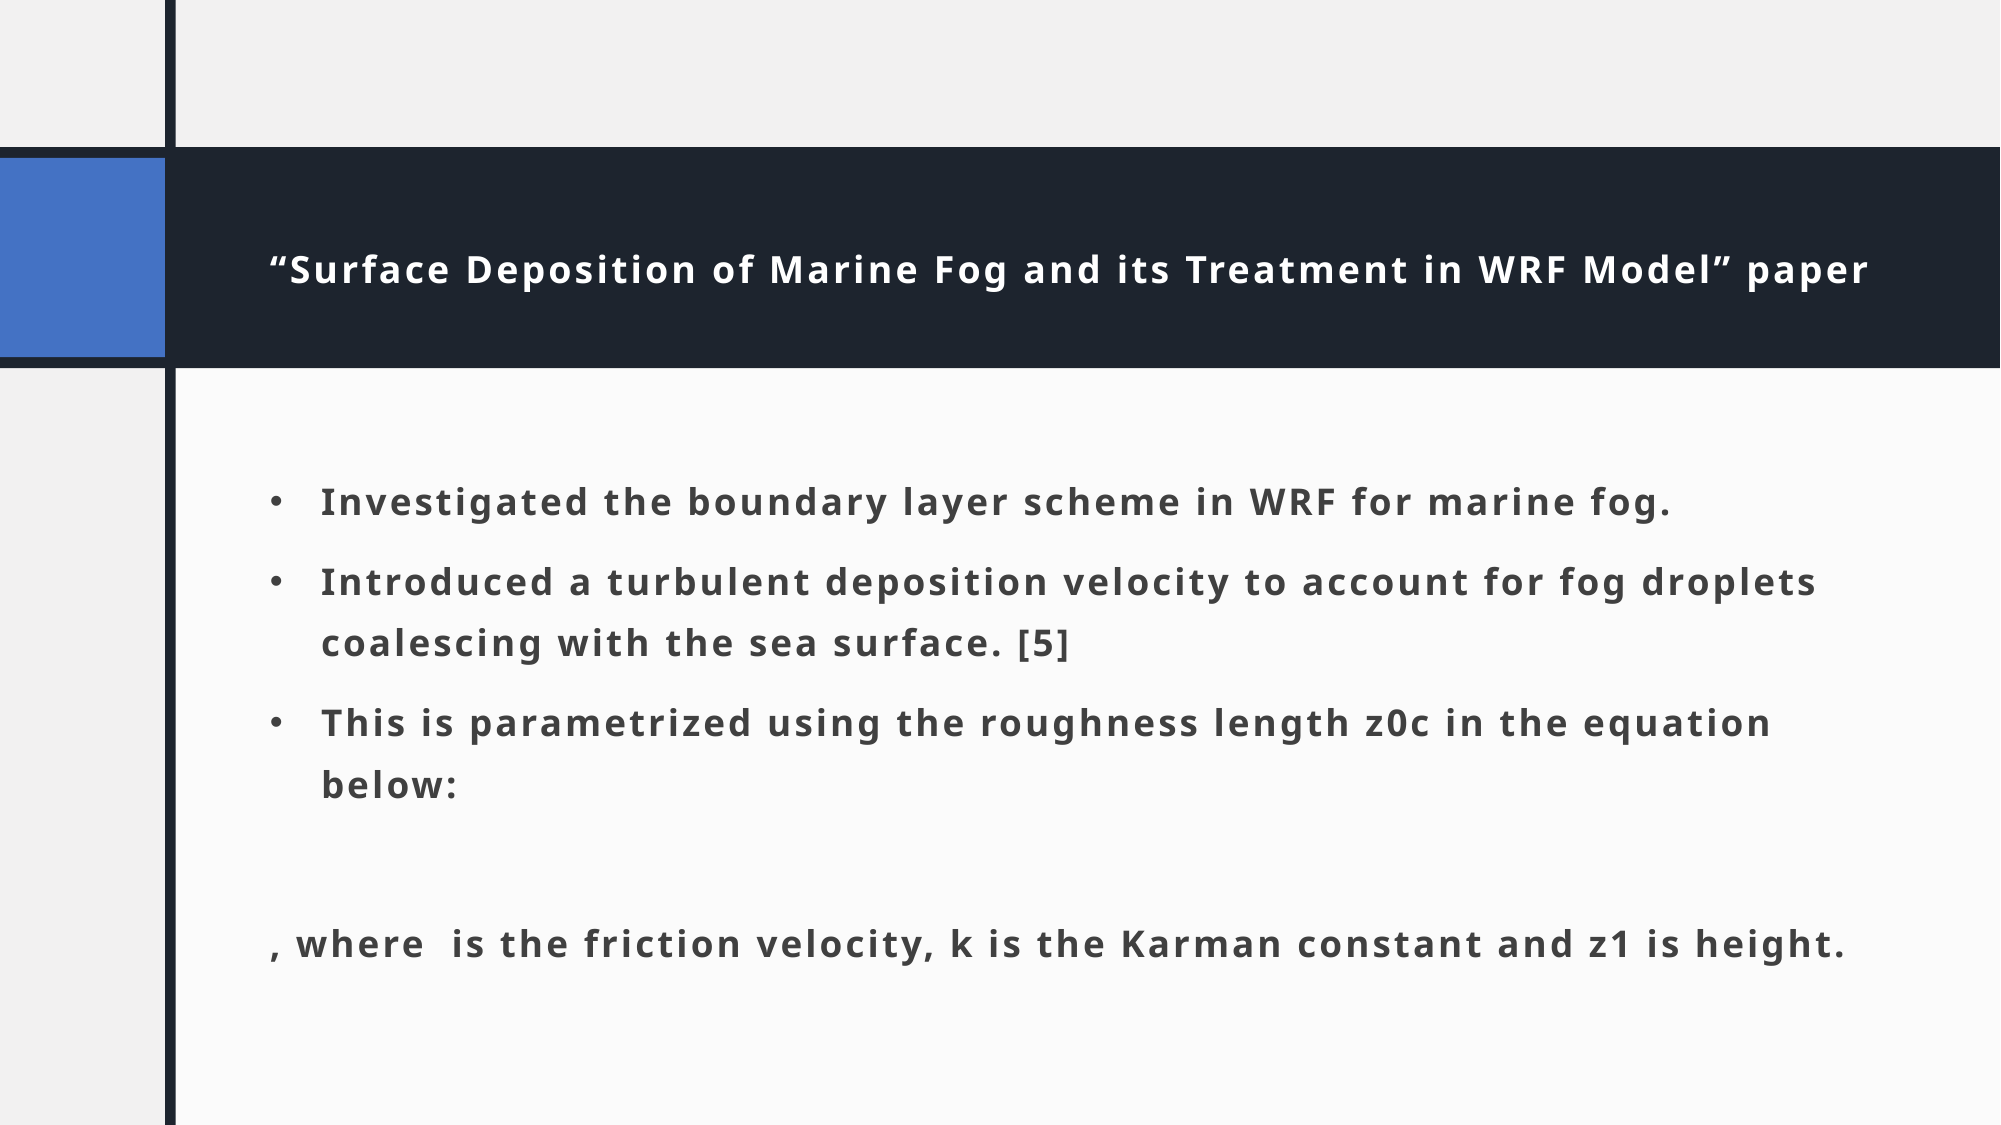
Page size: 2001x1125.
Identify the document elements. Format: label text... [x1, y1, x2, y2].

text_box [164, 0, 177, 1125]
text_box [0, 369, 164, 1125]
title “Surface Deposition of Marine Fog and its Treatment in WRF Model” paper [251, 171, 1895, 341]
text_box [177, 0, 2000, 146]
text_box [177, 369, 2000, 1125]
text_box [0, 358, 164, 369]
text_box [177, 146, 2000, 369]
text_box [0, 146, 164, 157]
text_box [0, 157, 164, 358]
text_box [0, 0, 164, 146]
